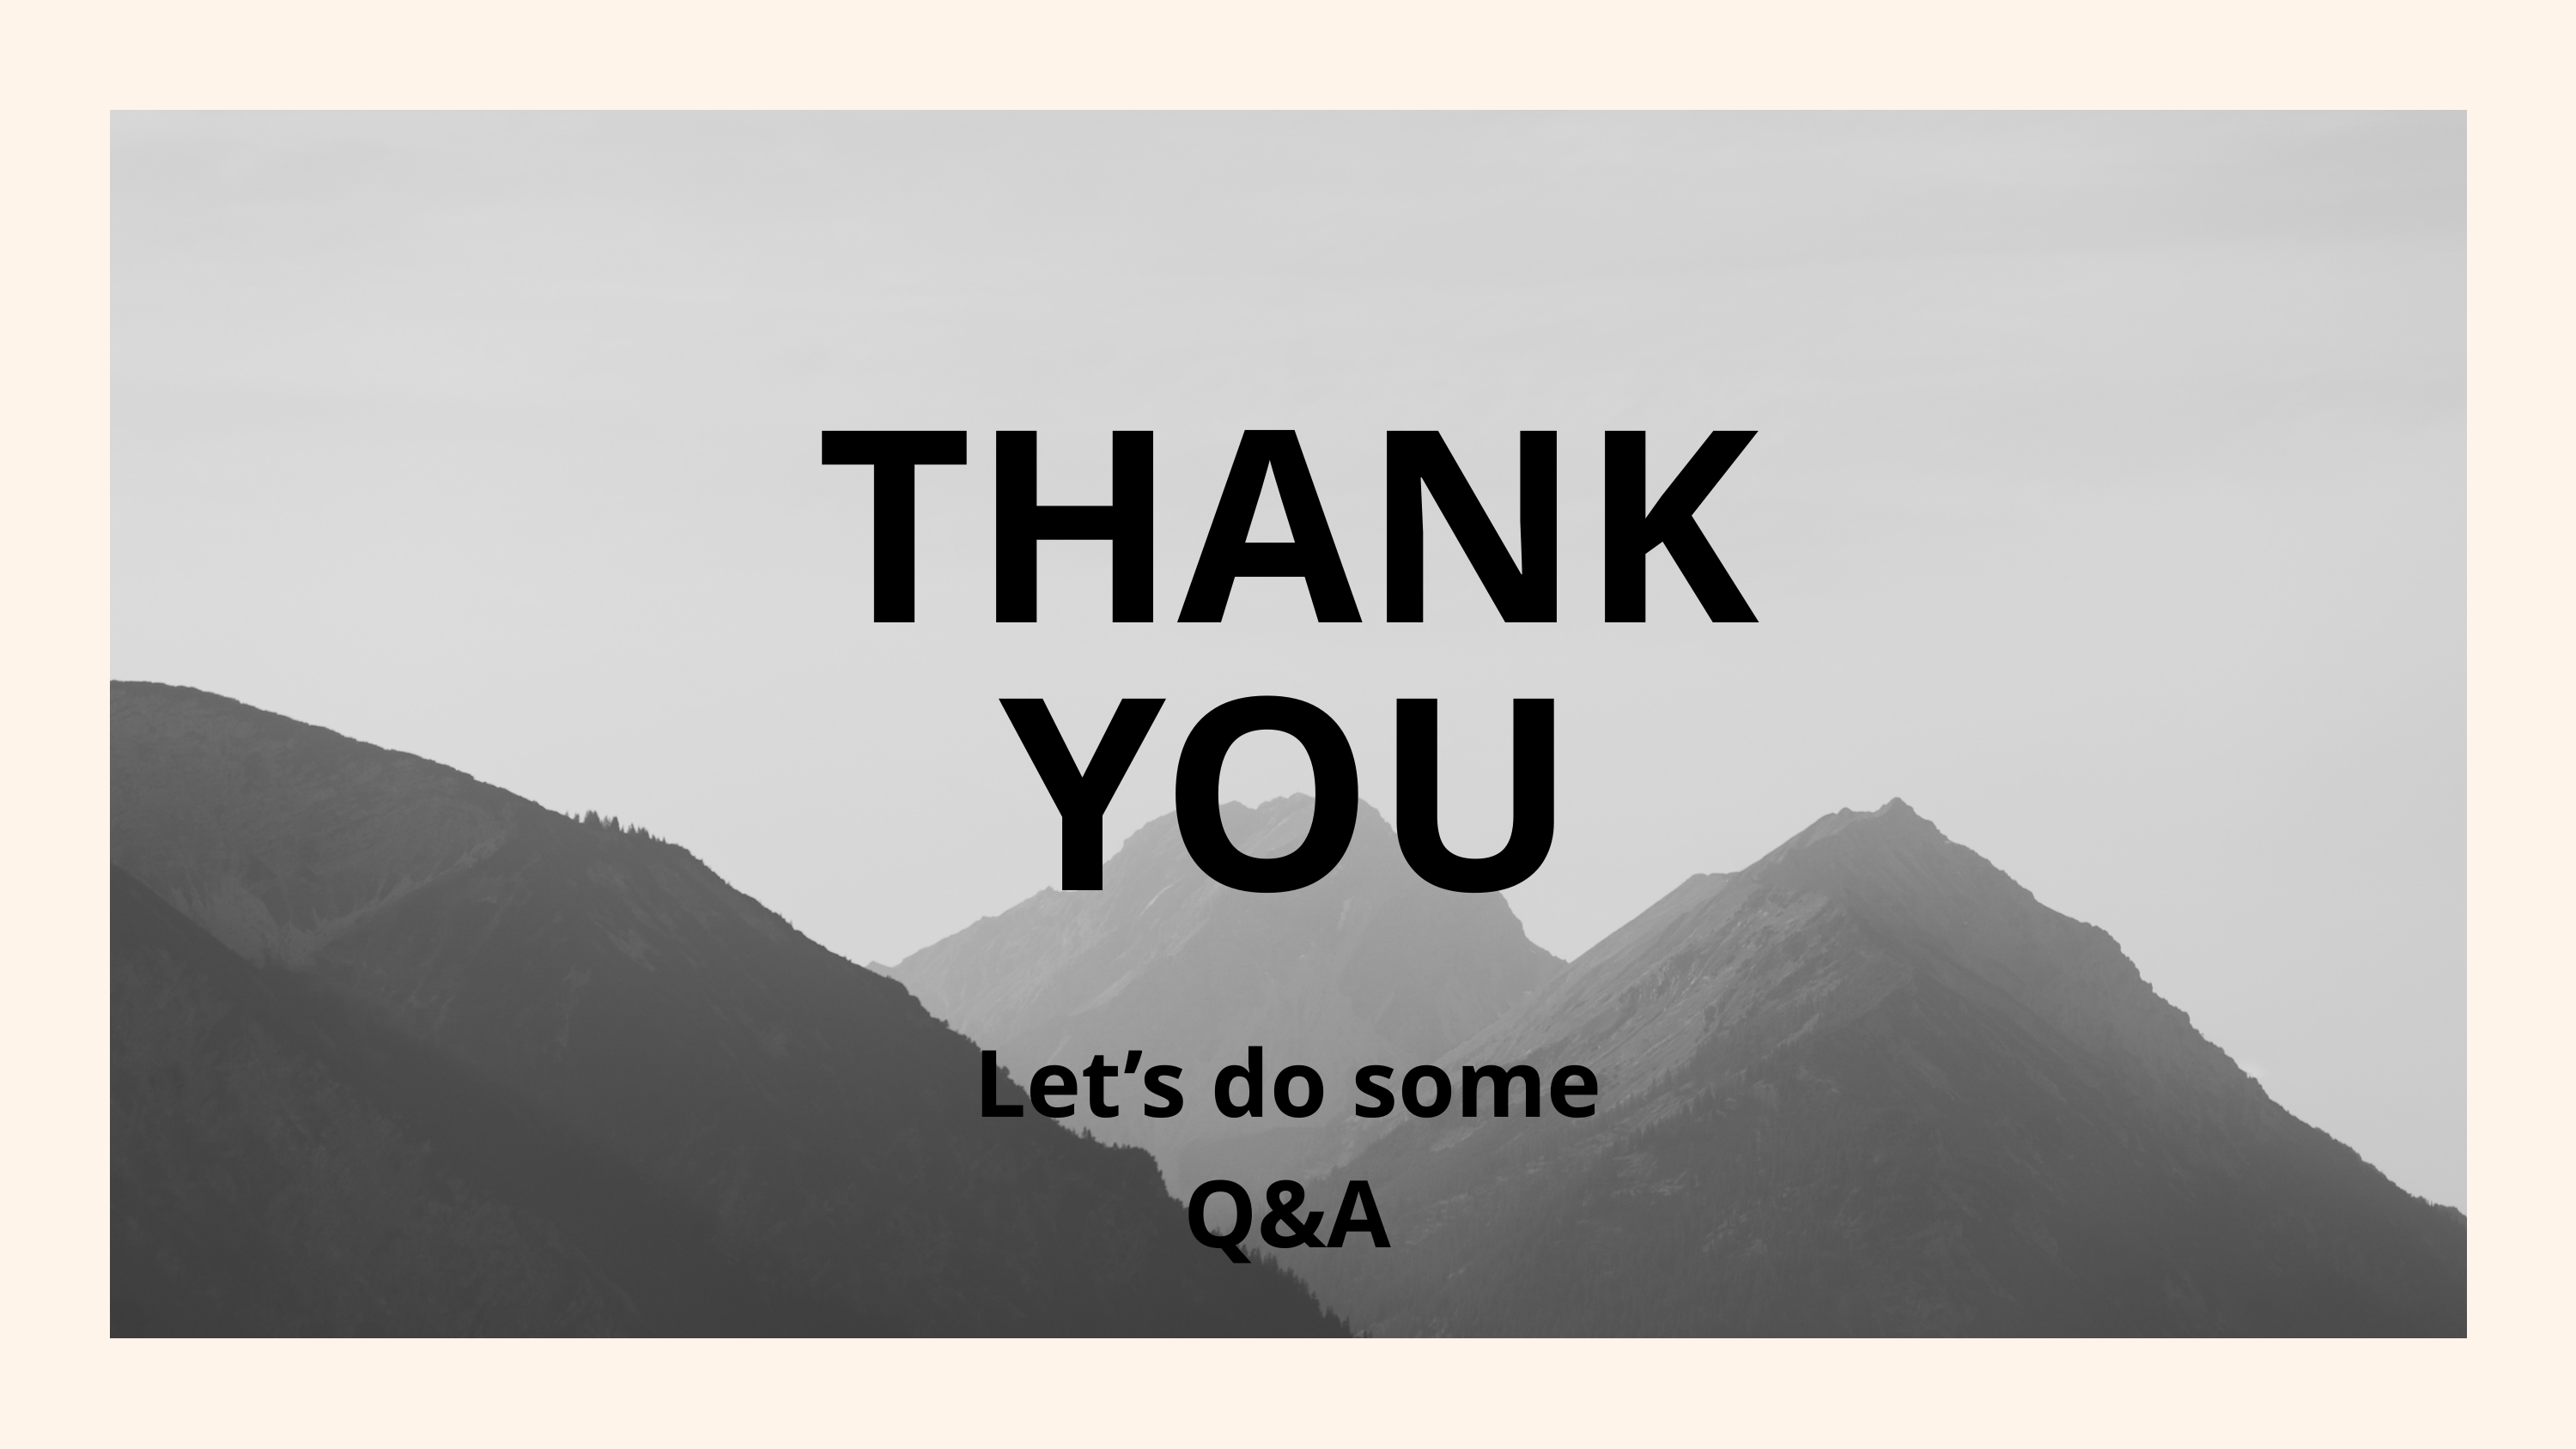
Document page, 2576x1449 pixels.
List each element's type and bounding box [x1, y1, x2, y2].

text_box [1232, 0, 1344, 1343]
text_box [0, 0, 2576, 1449]
